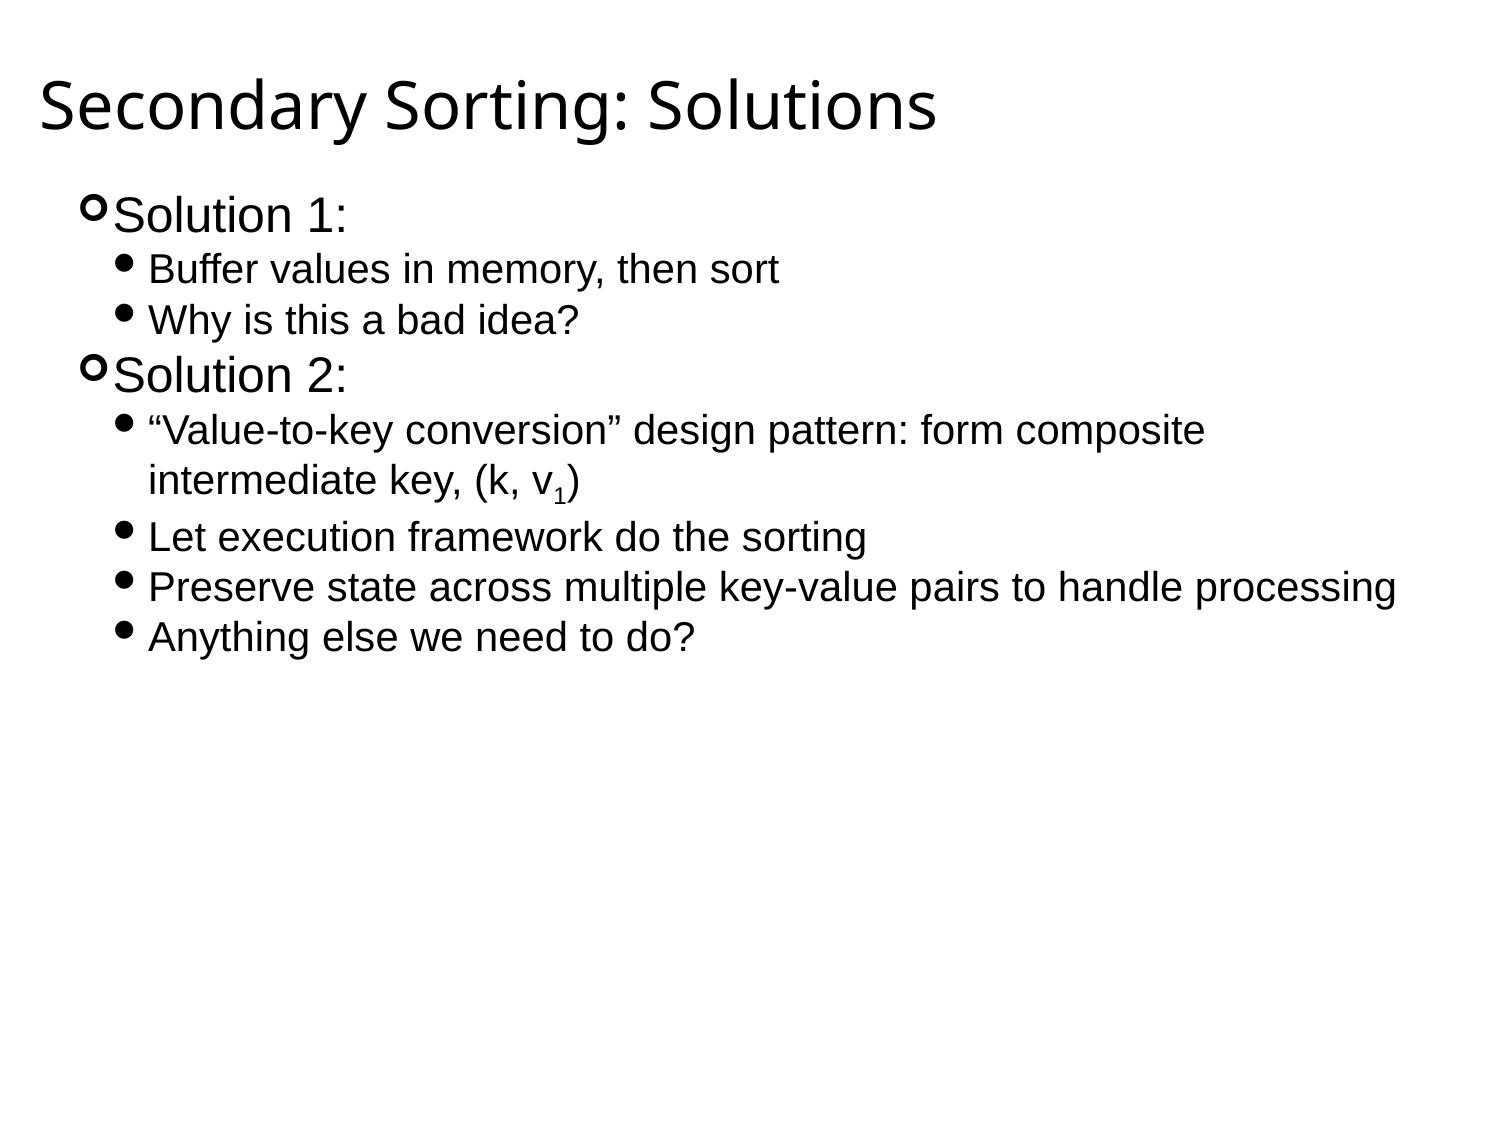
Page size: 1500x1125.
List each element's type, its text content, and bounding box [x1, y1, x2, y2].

text_box Solution 1: Buffer values in memory, then sort Why is this a bad idea? Solution 2: “Value-to-key conversion” design pattern: form composite intermediate key, (k, v1) Let execution framework do the sorting Preserve state across multiple key-value pairs to handle processing Anything else we need to do? [62, 174, 1450, 1013]
text_box Secondary Sorting: Solutions [24, 18, 1450, 188]
